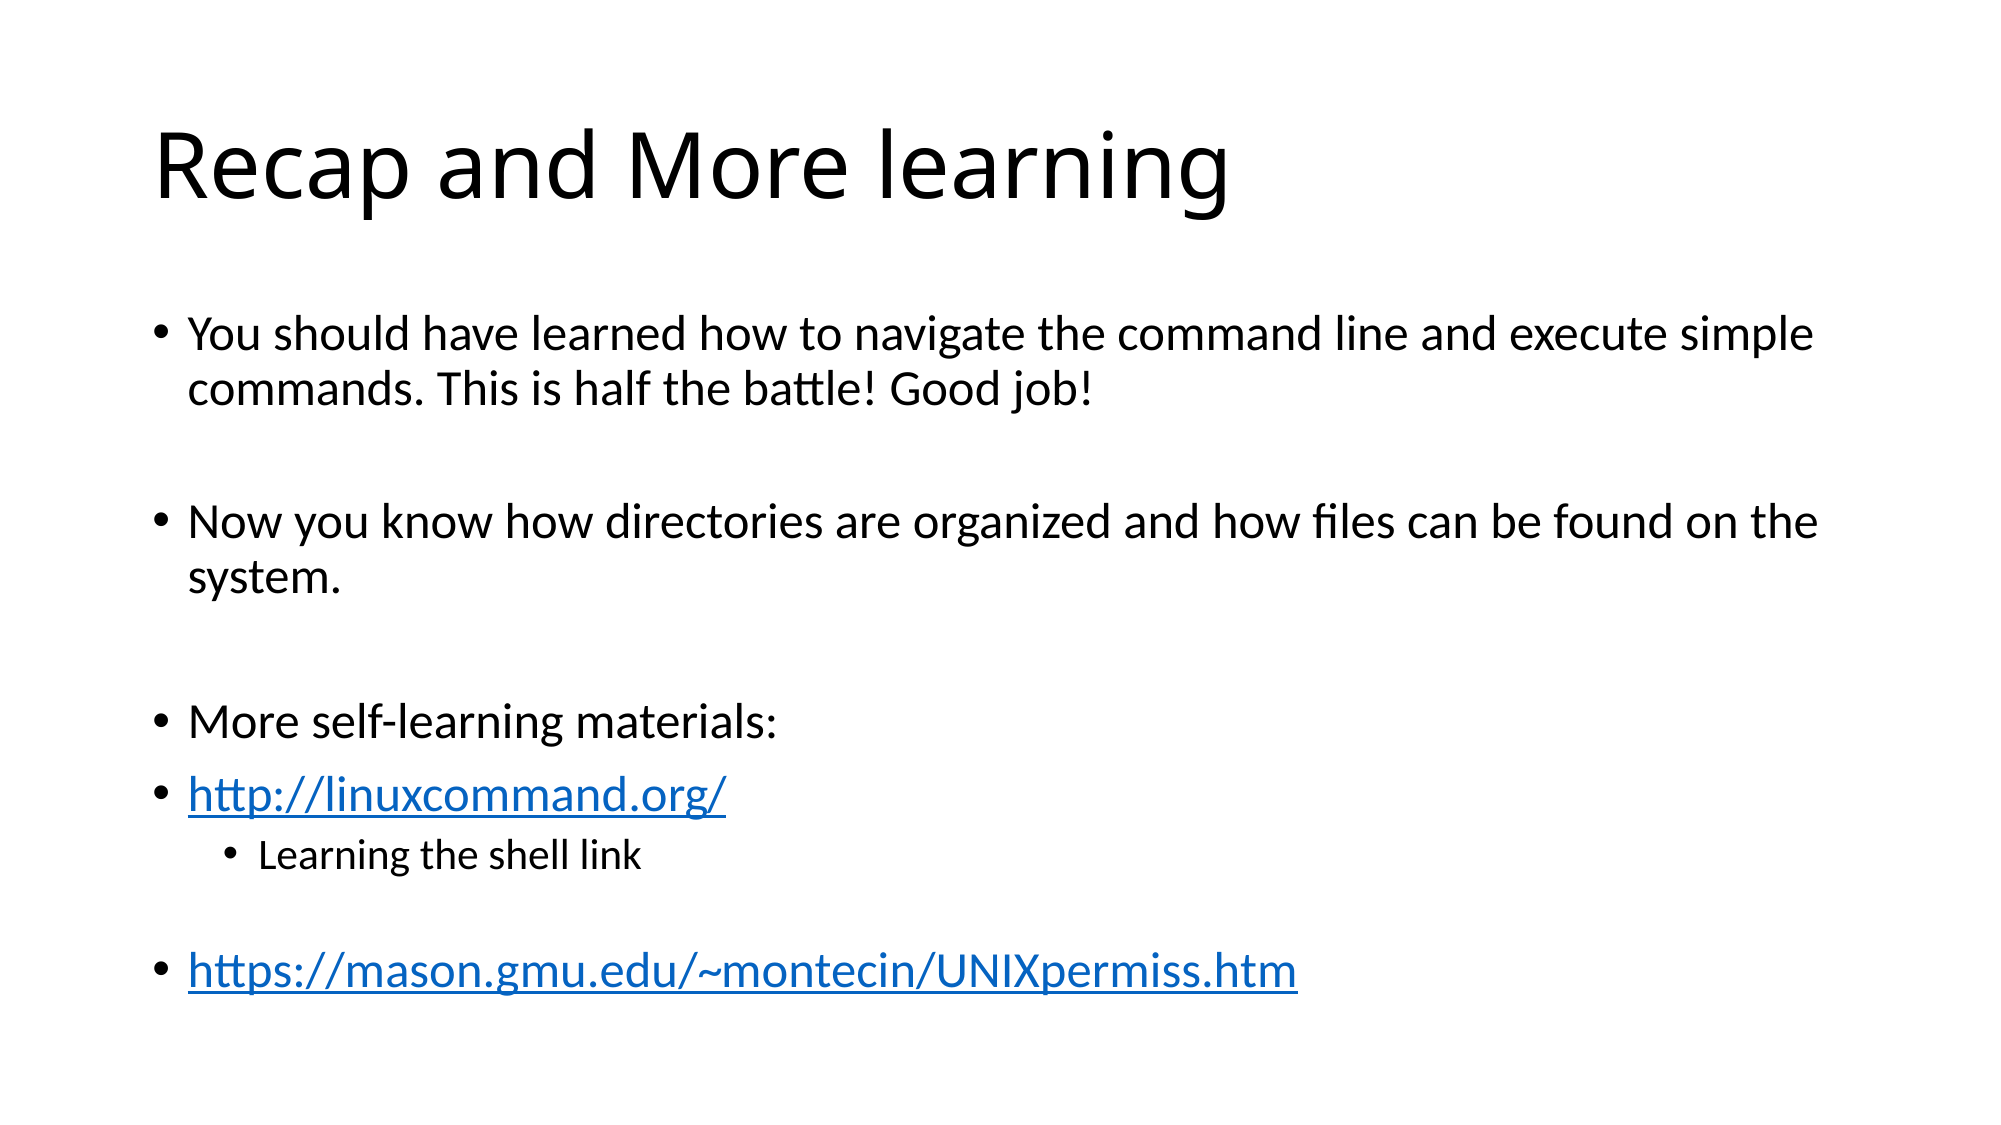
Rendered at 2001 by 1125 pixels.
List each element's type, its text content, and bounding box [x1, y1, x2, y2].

title Recap and More learning [137, 59, 1863, 278]
list You should have learned how to navigate the command line and execute simple commands. This is half the battle! Good job! Now you know how directories are organized and how files can be found on the system. More self-learning materials: http://linuxcommand.org/ Learning the shell link https://mason.gmu.edu/~montecin/UNIXpermiss.htm [137, 299, 1863, 1014]
